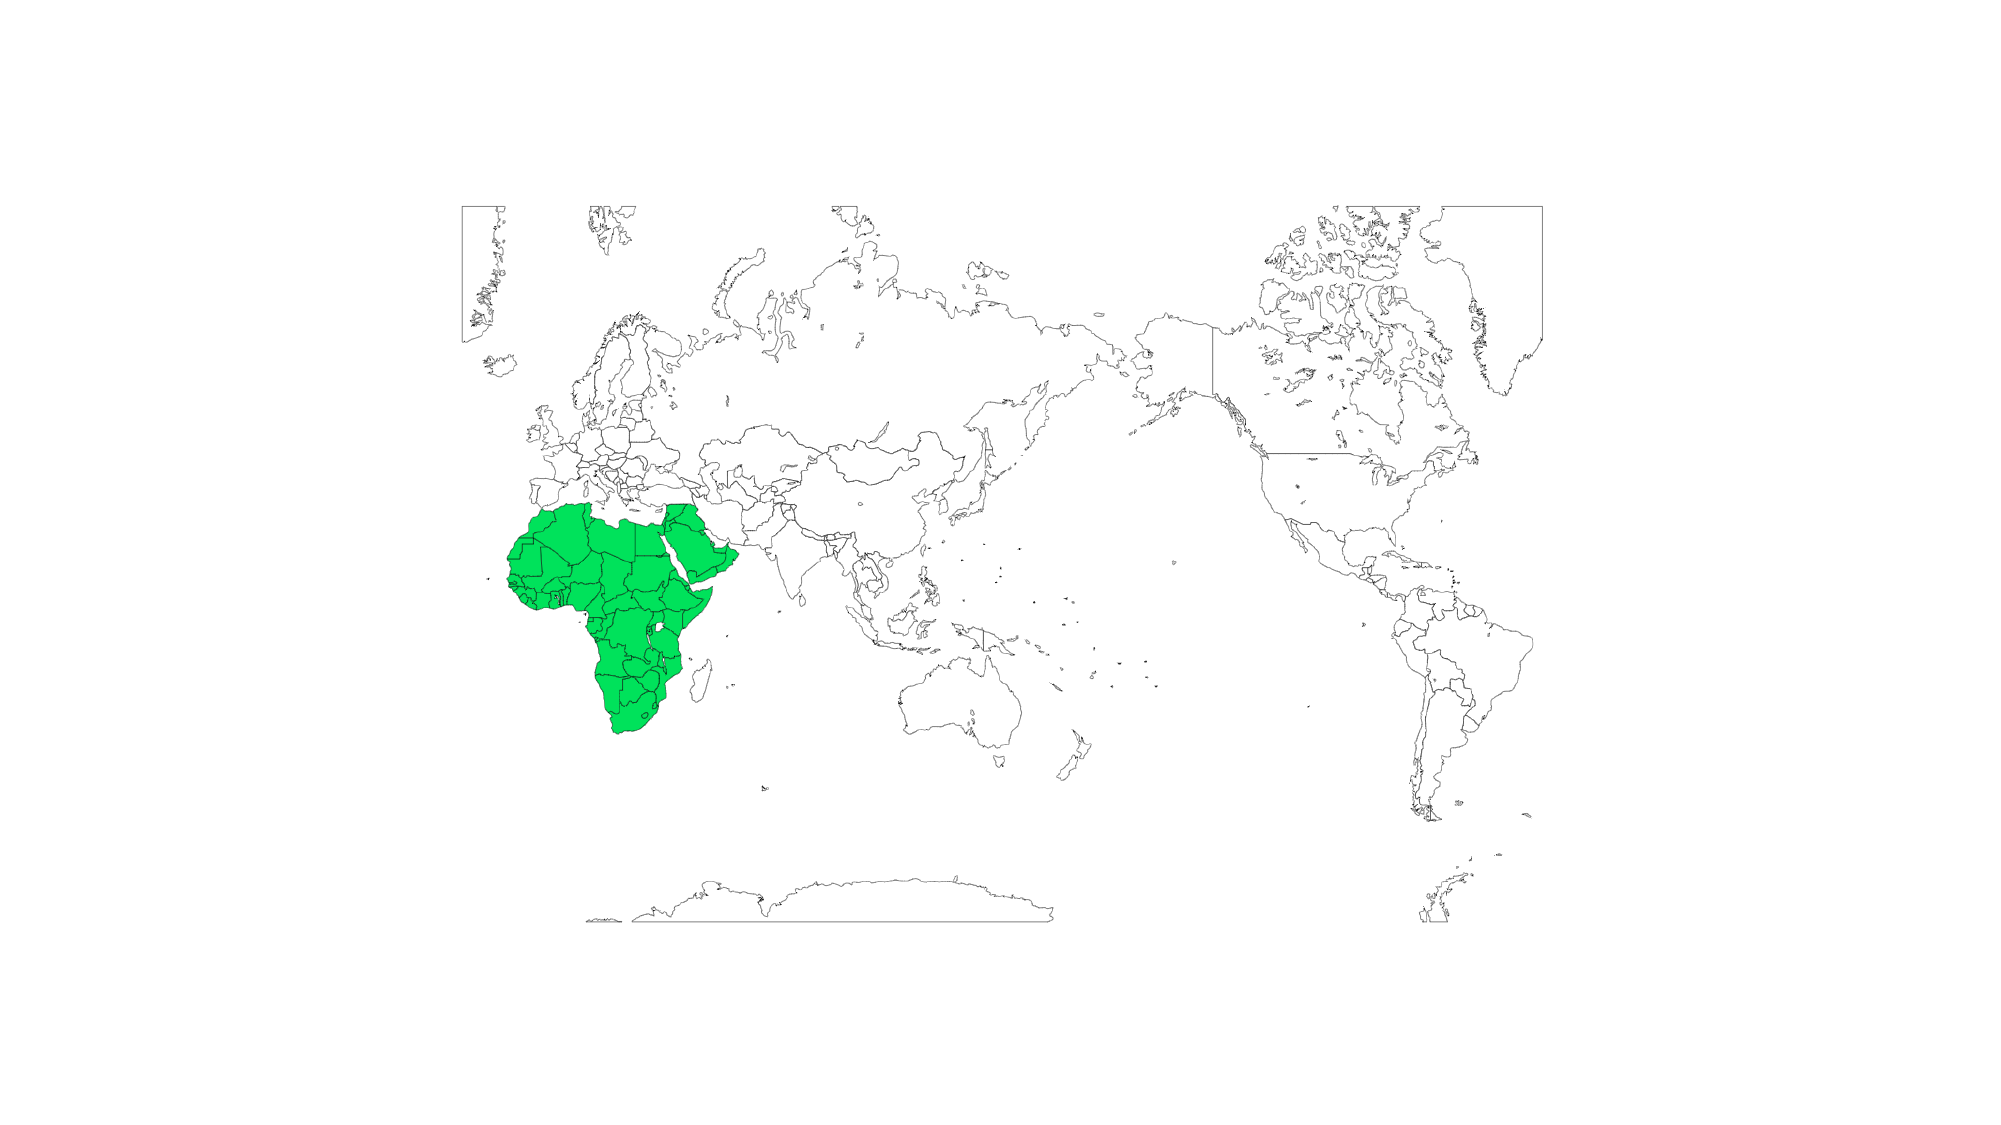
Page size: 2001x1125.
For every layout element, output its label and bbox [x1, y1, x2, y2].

picture [437, 0, 1563, 1125]
